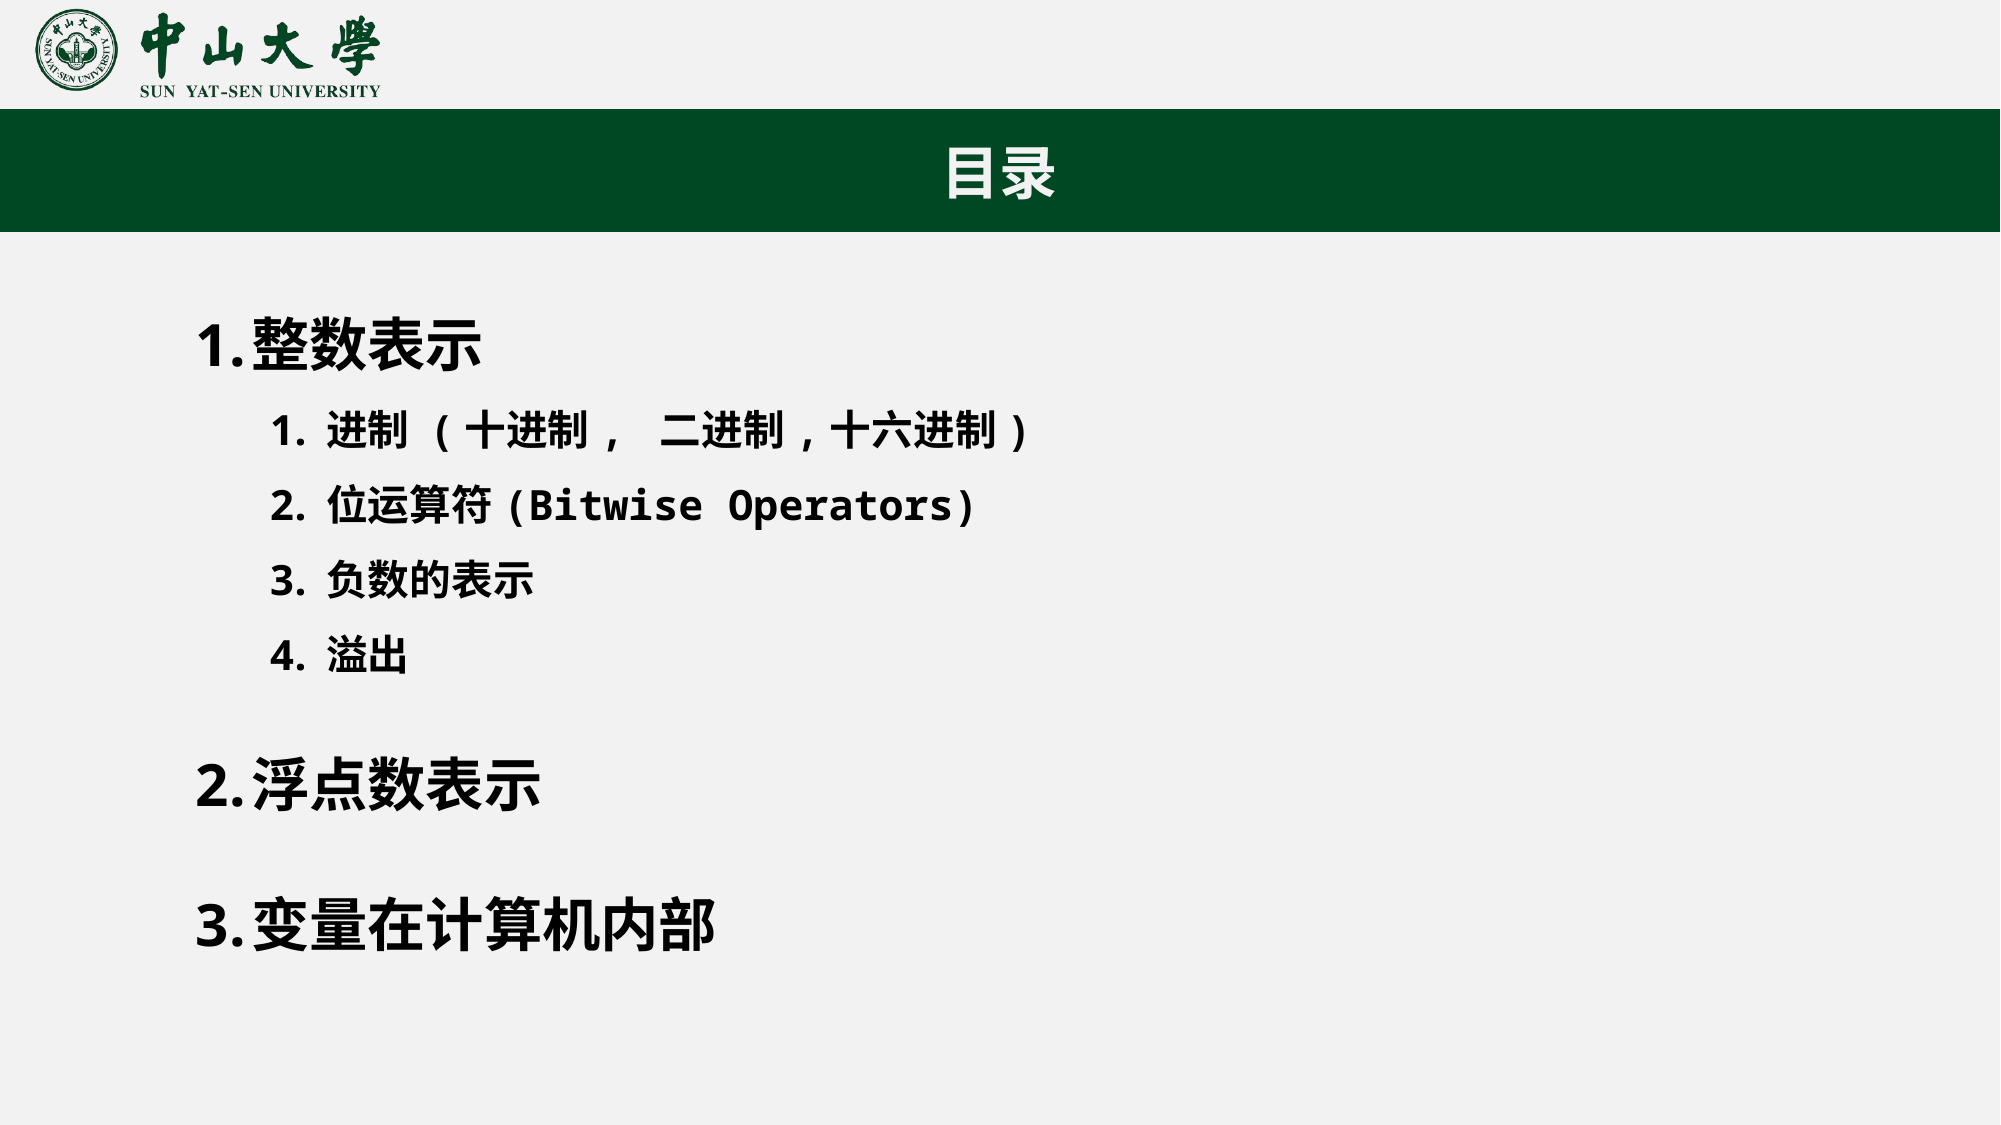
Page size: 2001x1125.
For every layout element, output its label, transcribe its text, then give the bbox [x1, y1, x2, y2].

picture [13, 0, 425, 110]
text_box 整数表示 进制 (十进制, 二进制,十六进制) 位运算符(Bitwise Operators) 负数的表示 溢出 浮点数表示 变量在计算机内部 [180, 231, 1320, 966]
text_box 目录 [0, 110, 2000, 232]
